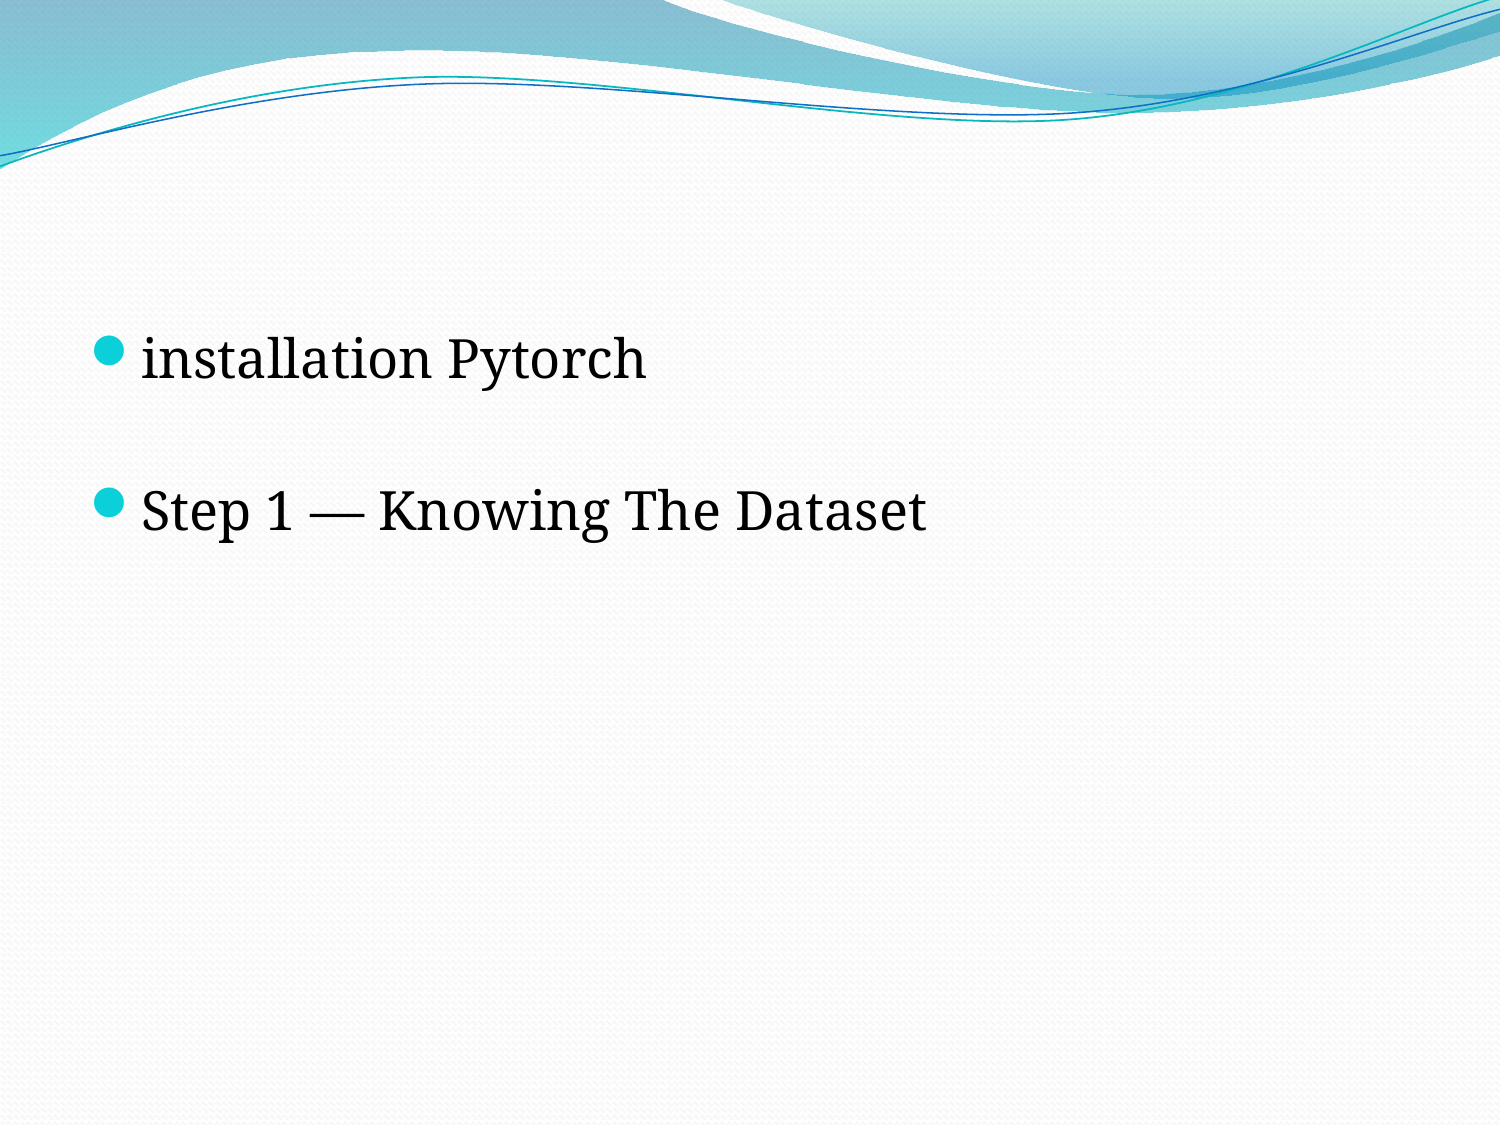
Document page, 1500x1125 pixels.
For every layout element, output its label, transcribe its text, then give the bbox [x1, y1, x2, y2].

list installation Pytorch Step 1 — Knowing The Dataset [75, 317, 1425, 1038]
